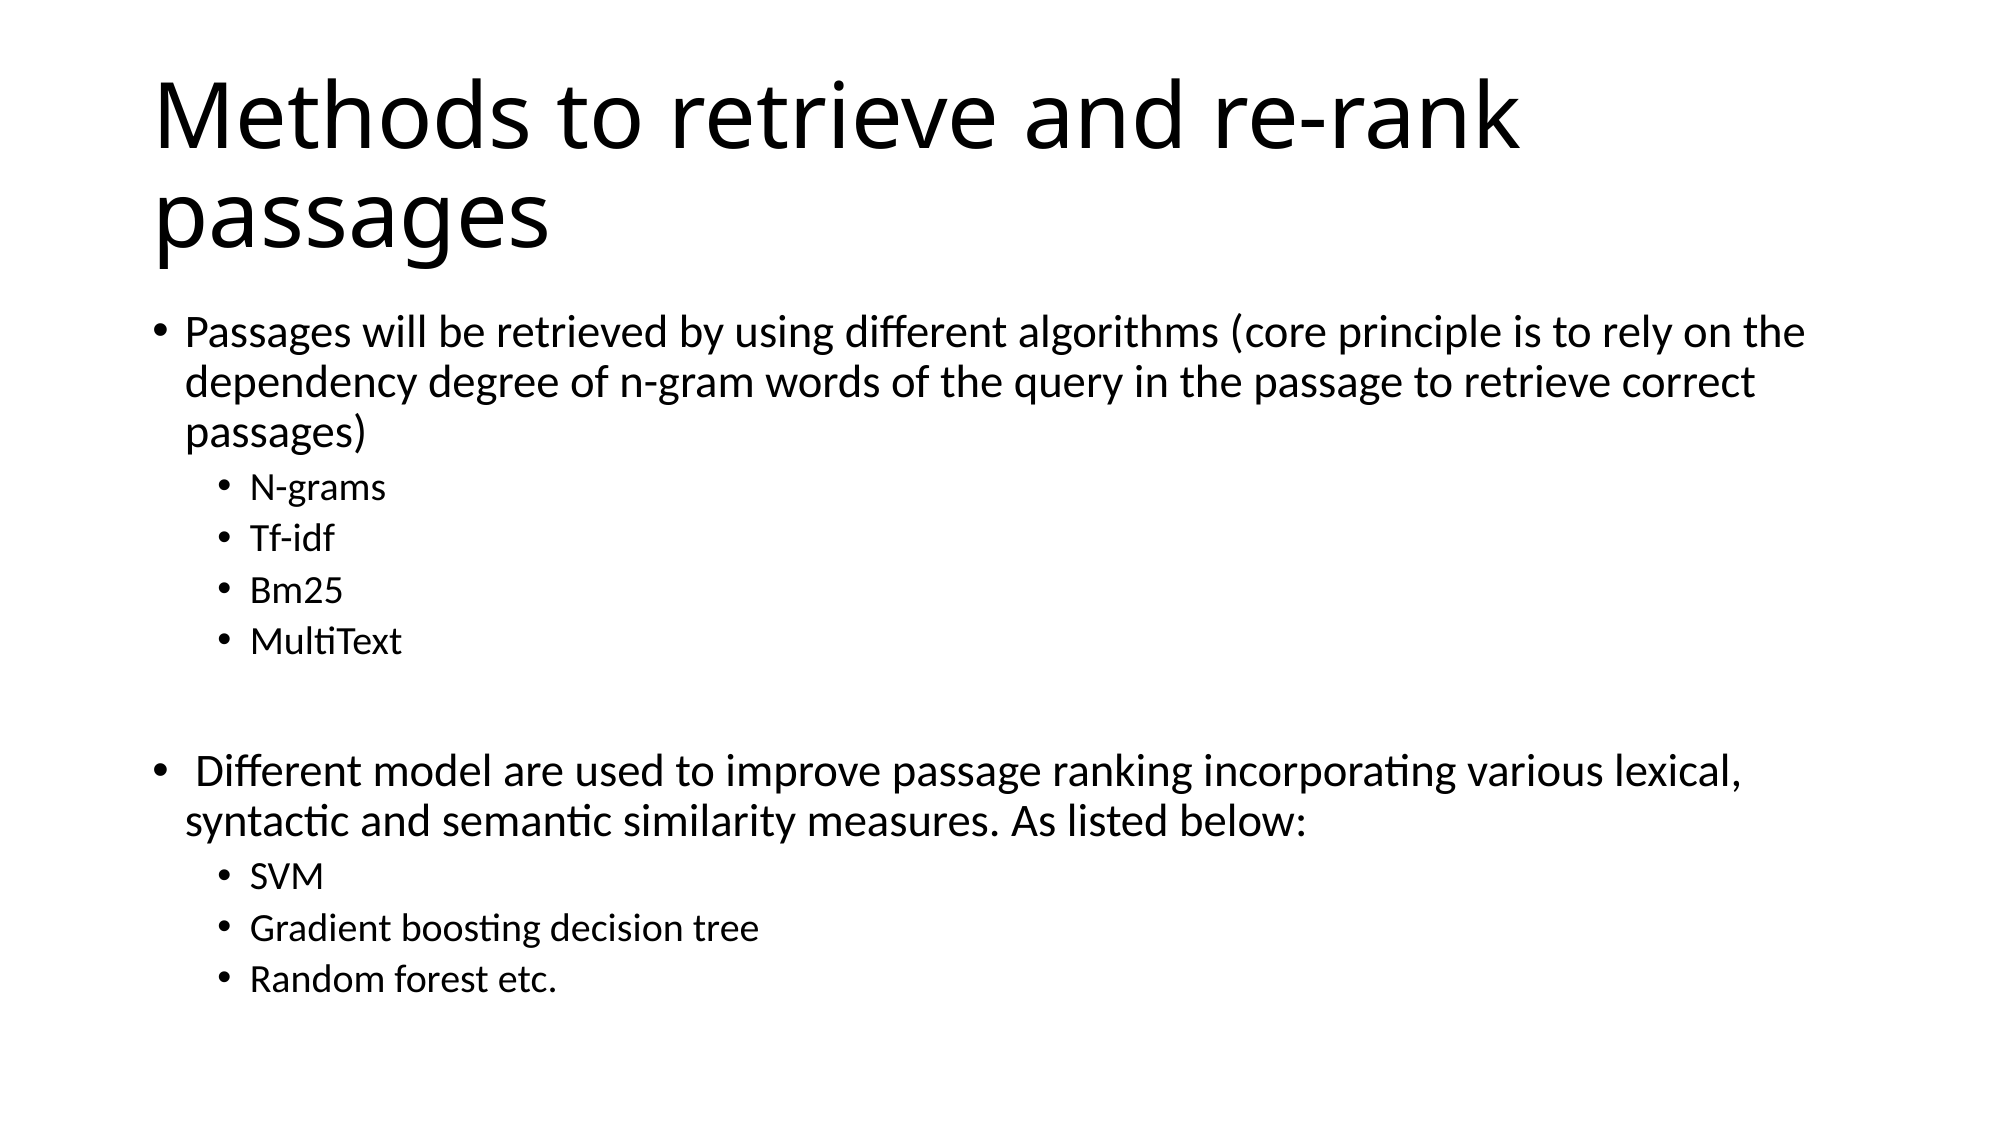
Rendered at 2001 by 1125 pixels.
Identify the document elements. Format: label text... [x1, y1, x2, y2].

title Methods to retrieve and re-rank passages [137, 59, 1863, 278]
list Passages will be retrieved by using different algorithms (core principle is to rely on the dependency degree of n-gram words of the query in the passage to retrieve correct passages) N-grams Tf-idf Bm25 MultiText Different model are used to improve passage ranking incorporating various lexical, syntactic and semantic similarity measures. As listed below: SVM Gradient boosting decision tree Random forest etc. [137, 299, 1863, 1014]
